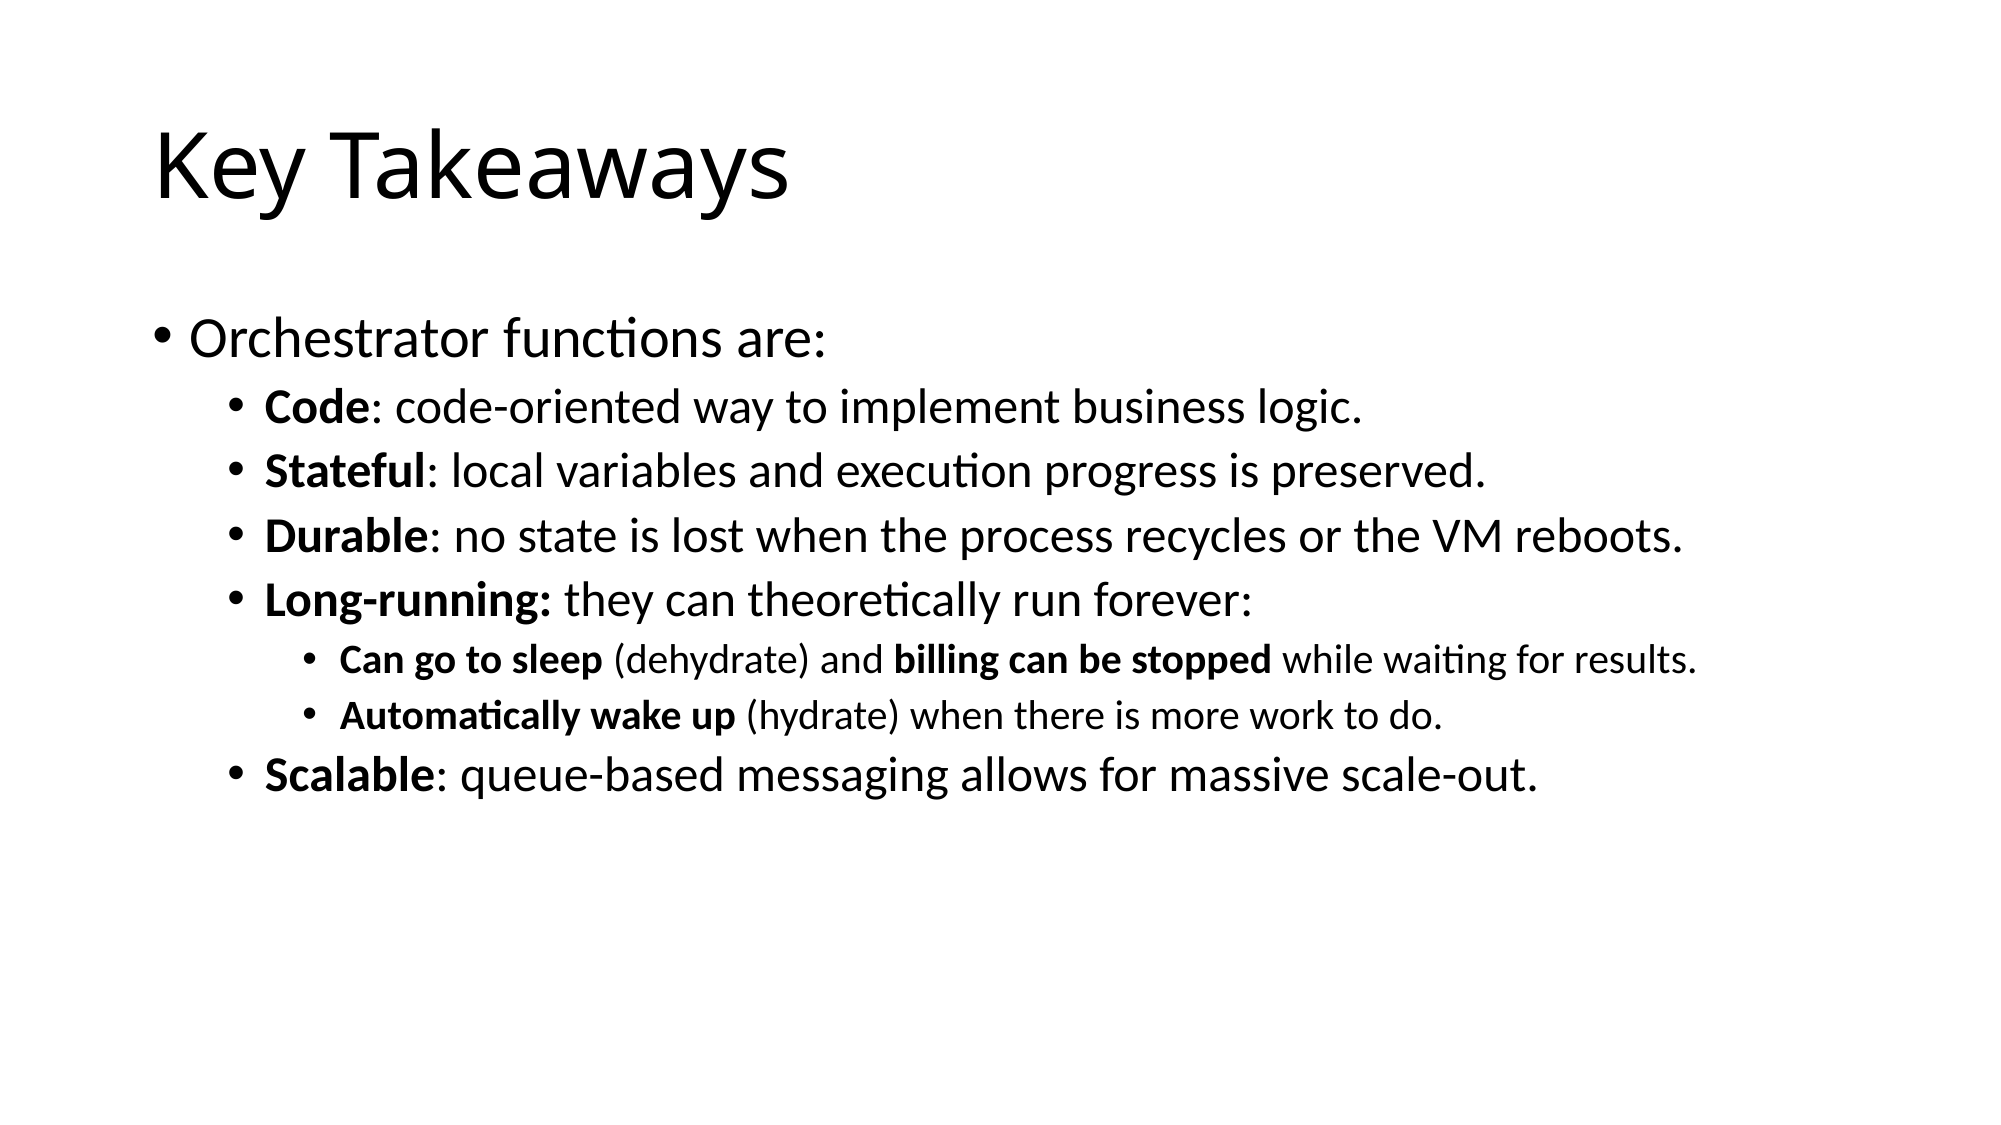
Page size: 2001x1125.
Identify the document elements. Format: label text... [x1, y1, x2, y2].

title Key Takeaways [137, 59, 1863, 278]
list Orchestrator functions are: Code: code-oriented way to implement business logic. Stateful: local variables and execution progress is preserved. Durable: no state is lost when the process recycles or the VM reboots. Long-running: they can theoretically run forever: Can go to sleep (dehydrate) and billing can be stopped while waiting for results. Automatically wake up (hydrate) when there is more work to do. Scalable: queue-based messaging allows for massive scale-out. [137, 299, 1863, 1014]
